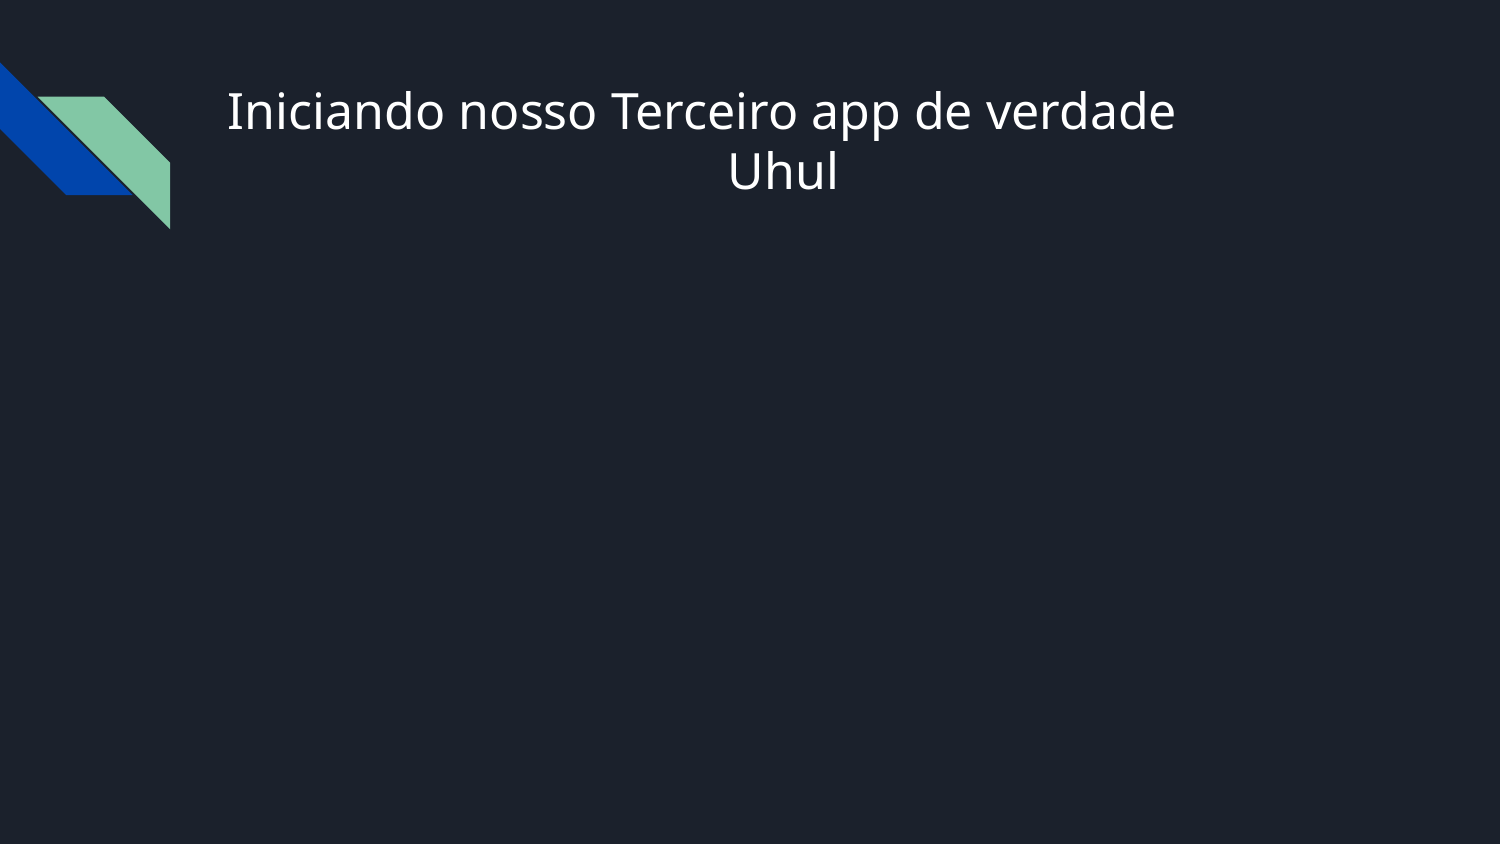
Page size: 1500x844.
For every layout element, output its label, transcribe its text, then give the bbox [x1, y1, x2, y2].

title Iniciando nosso Terceiro app de verdade Uhul [212, 64, 1368, 215]
